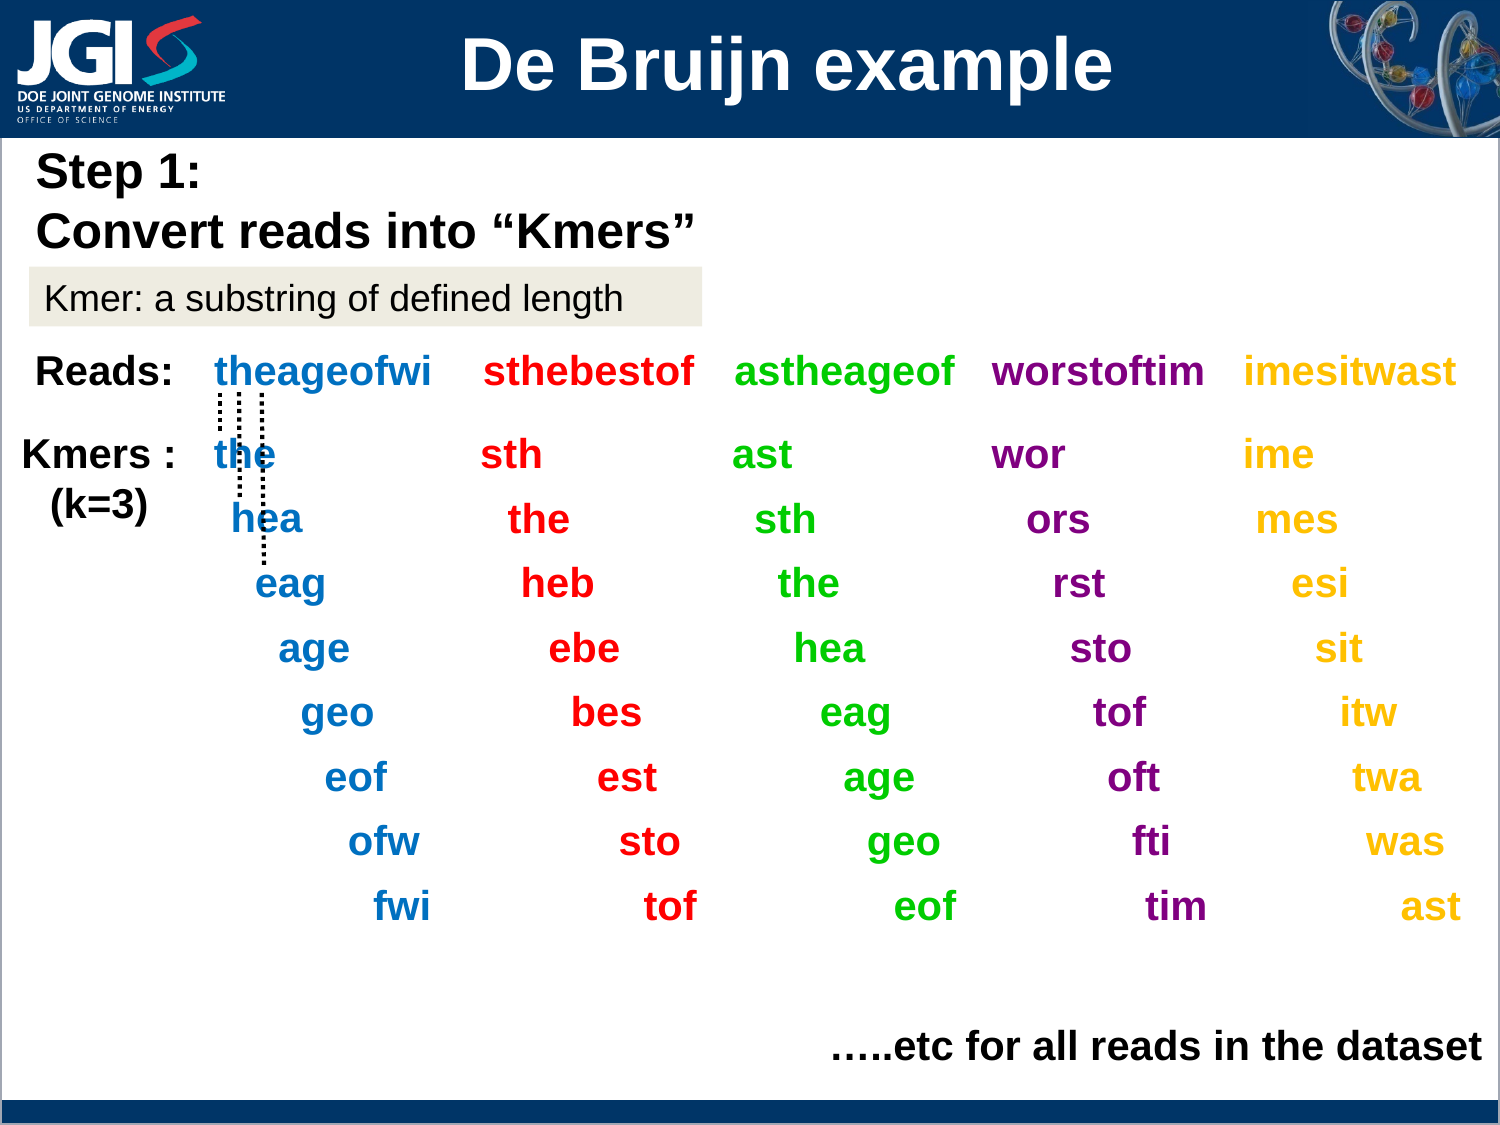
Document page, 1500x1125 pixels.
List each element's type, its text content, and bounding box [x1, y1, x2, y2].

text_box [215, 391, 240, 550]
text_box Step 1: Convert reads into “Kmers” [20, 130, 712, 266]
picture [0, 0, 249, 138]
text_box Kmer: a substring of defined length [29, 266, 703, 327]
picture [1326, 0, 1500, 138]
title De Bruijn example [249, 0, 1326, 138]
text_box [18, 335, 449, 403]
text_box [5, 392, 212, 537]
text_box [262, 612, 447, 937]
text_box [239, 392, 343, 615]
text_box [464, 335, 1500, 1078]
